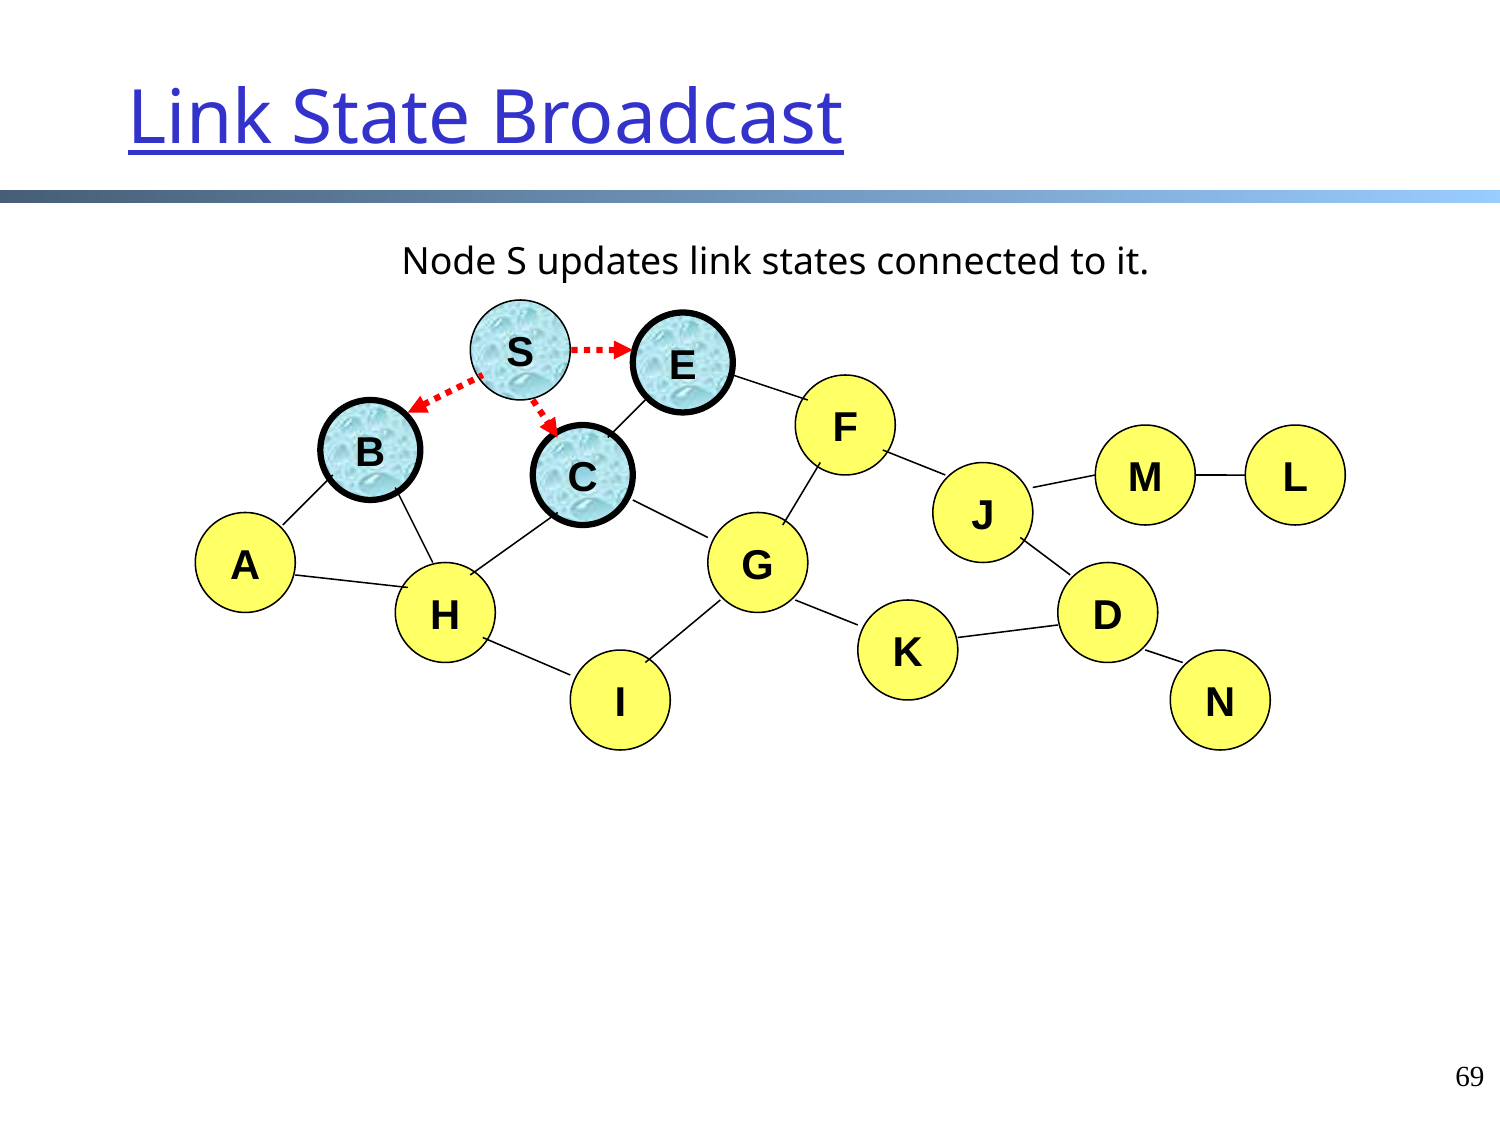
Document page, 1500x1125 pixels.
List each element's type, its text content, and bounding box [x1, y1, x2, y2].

text_box K [857, 600, 958, 700]
text_box C [532, 425, 633, 526]
text_box S [470, 299, 571, 400]
text_box I [570, 650, 671, 751]
text_box H [395, 562, 496, 663]
text_box D [1057, 562, 1158, 663]
text_box F [795, 375, 896, 475]
text_box M [1095, 425, 1196, 526]
text_box A [195, 512, 296, 613]
text_box B [320, 399, 421, 500]
text_box G [707, 512, 808, 613]
text_box [620, 343, 633, 357]
text_box [407, 400, 431, 413]
text_box N [1170, 650, 1271, 751]
slide_number 69 [1150, 1049, 1500, 1125]
text_box L [1245, 425, 1346, 526]
text_box E [632, 312, 733, 413]
text_box Node S updates link states connected to it. [386, 229, 1166, 290]
text_box J [932, 462, 1033, 563]
text_box [545, 421, 558, 438]
text_box 5 [1424, 190, 1428, 203]
text_box Link State Broadcast [112, 50, 1388, 178]
